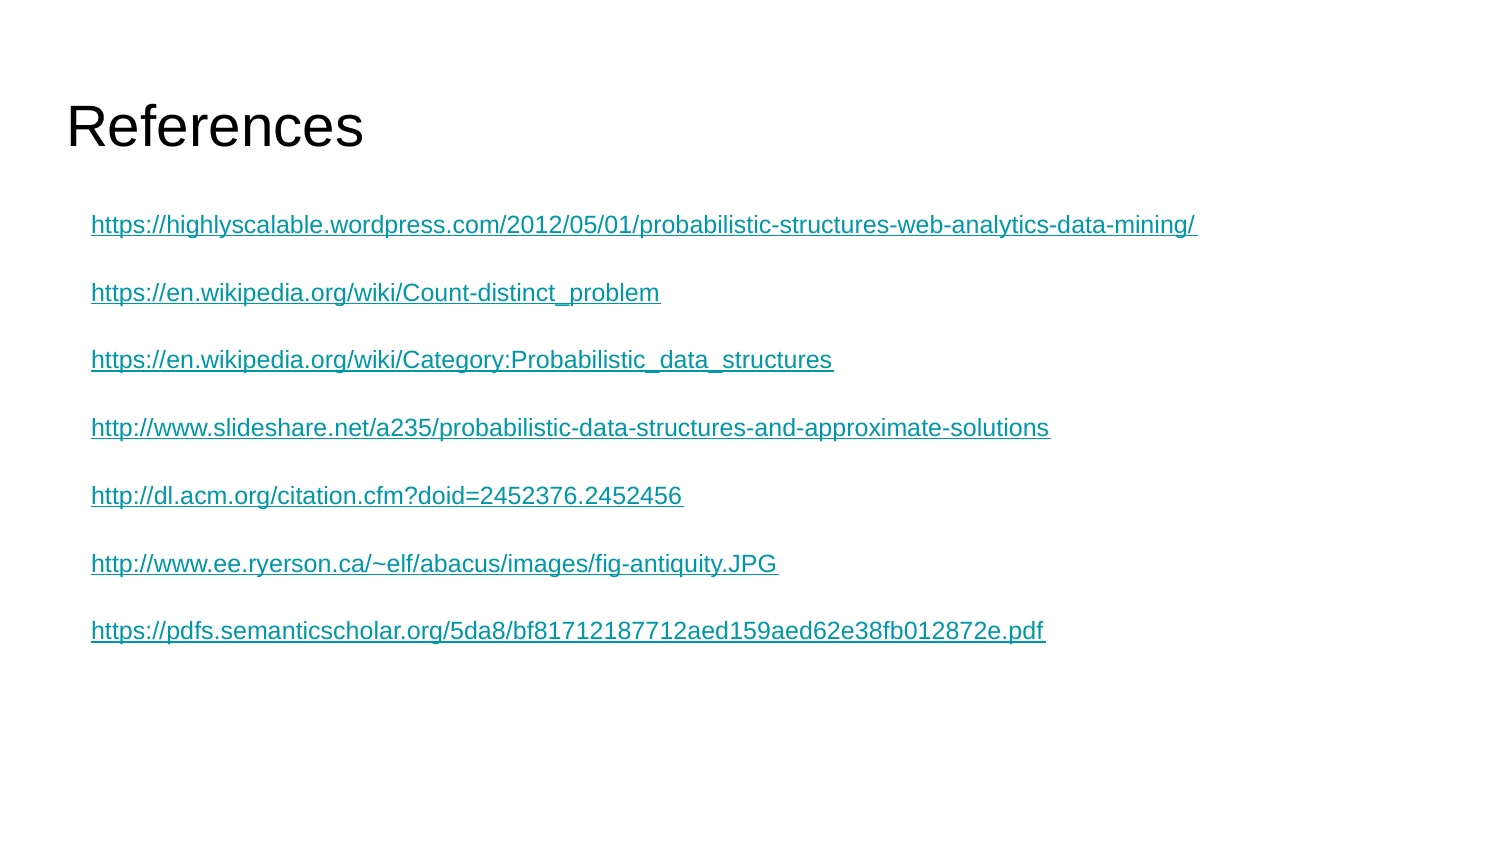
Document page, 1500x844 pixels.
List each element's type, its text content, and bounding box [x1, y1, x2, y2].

list https://highlyscalable.wordpress.com/2012/05/01/probabilistic-structures-web-analytics-data-mining/ https://en.wikipedia.org/wiki/Count-distinct_problem https://en.wikipedia.org/wiki/Category:Probabilistic_data_structures http://www.slideshare.net/a235/probabilistic-data-structures-and-approximate-solutions http://dl.acm.org/citation.cfm?doid=2452376.2452456 http://www.ee.ryerson.ca/~elf/abacus/images/fig-antiquity.JPG https://pdfs.semanticscholar.org/5da8/bf81712187712aed159aed62e38fb012872e.pdf [51, 189, 1449, 750]
title References [51, 72, 1449, 167]
